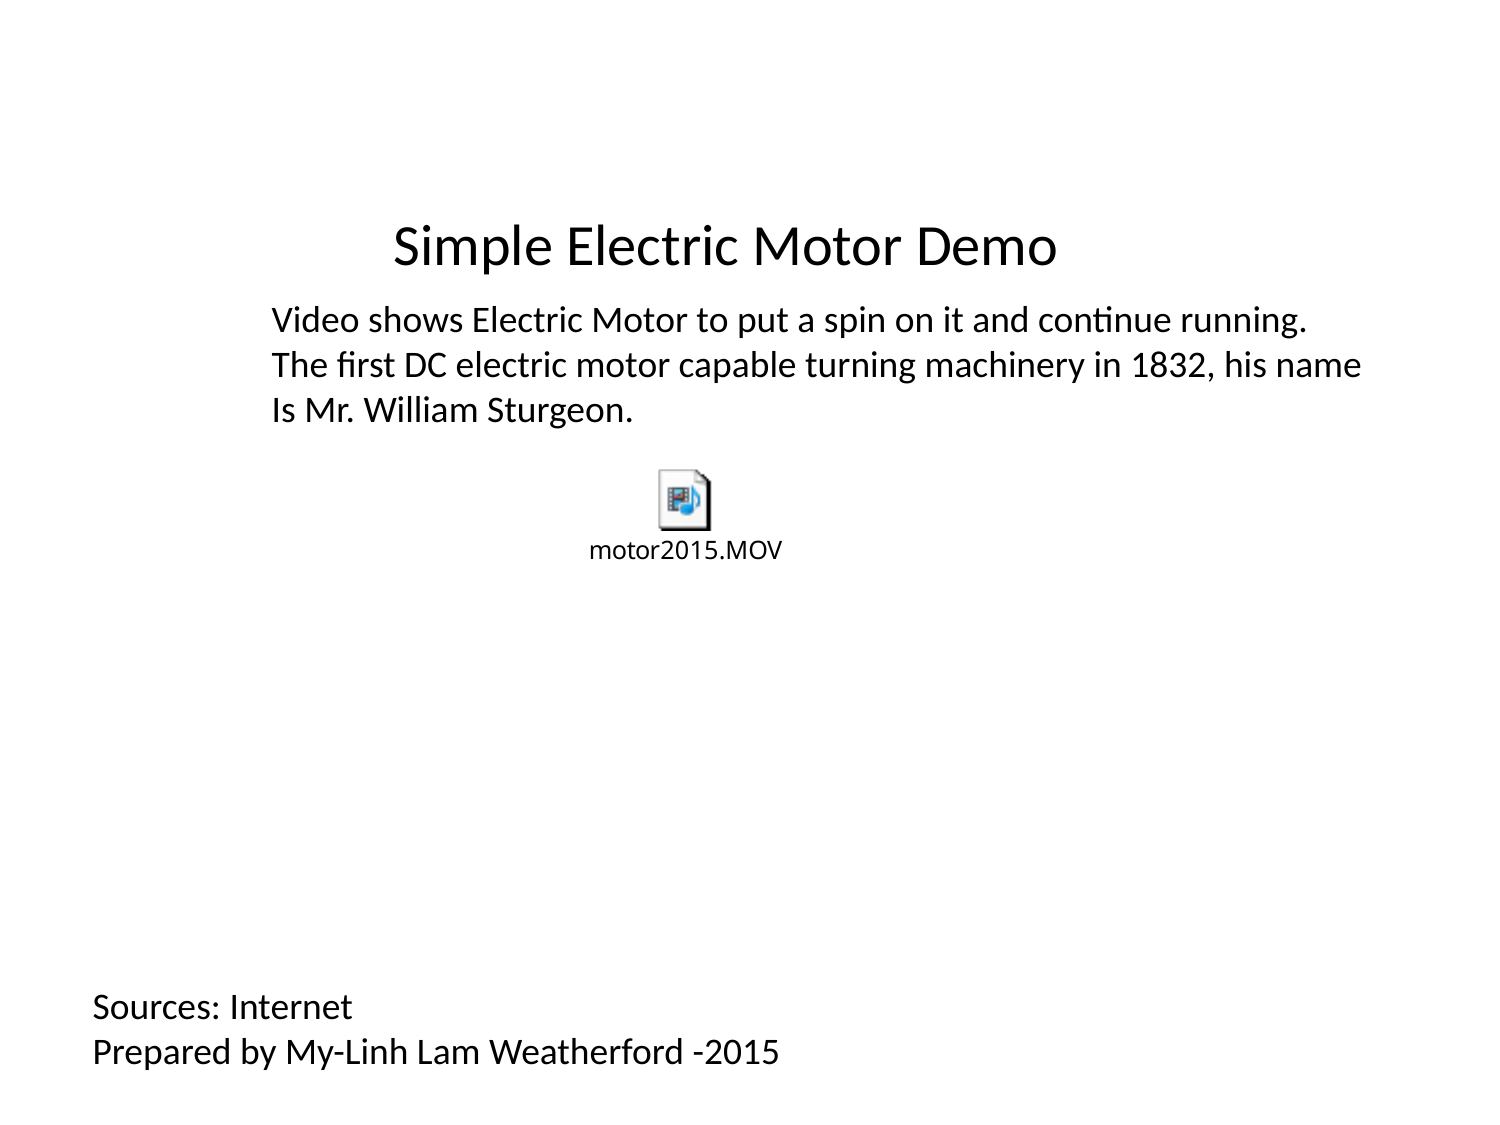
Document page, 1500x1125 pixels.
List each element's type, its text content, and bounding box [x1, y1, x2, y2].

text_box Simple Electric Motor Demo [378, 200, 1074, 285]
text_box Video shows Electric Motor to put a spin on it and continue running. The first DC electric motor capable turning machinery in 1832, his name Is Mr. William Sturgeon. [256, 287, 1379, 438]
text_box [569, 462, 800, 576]
text_box Sources: Internet Prepared by My-Linh Lam Weatherford -2015 [78, 974, 796, 1080]
